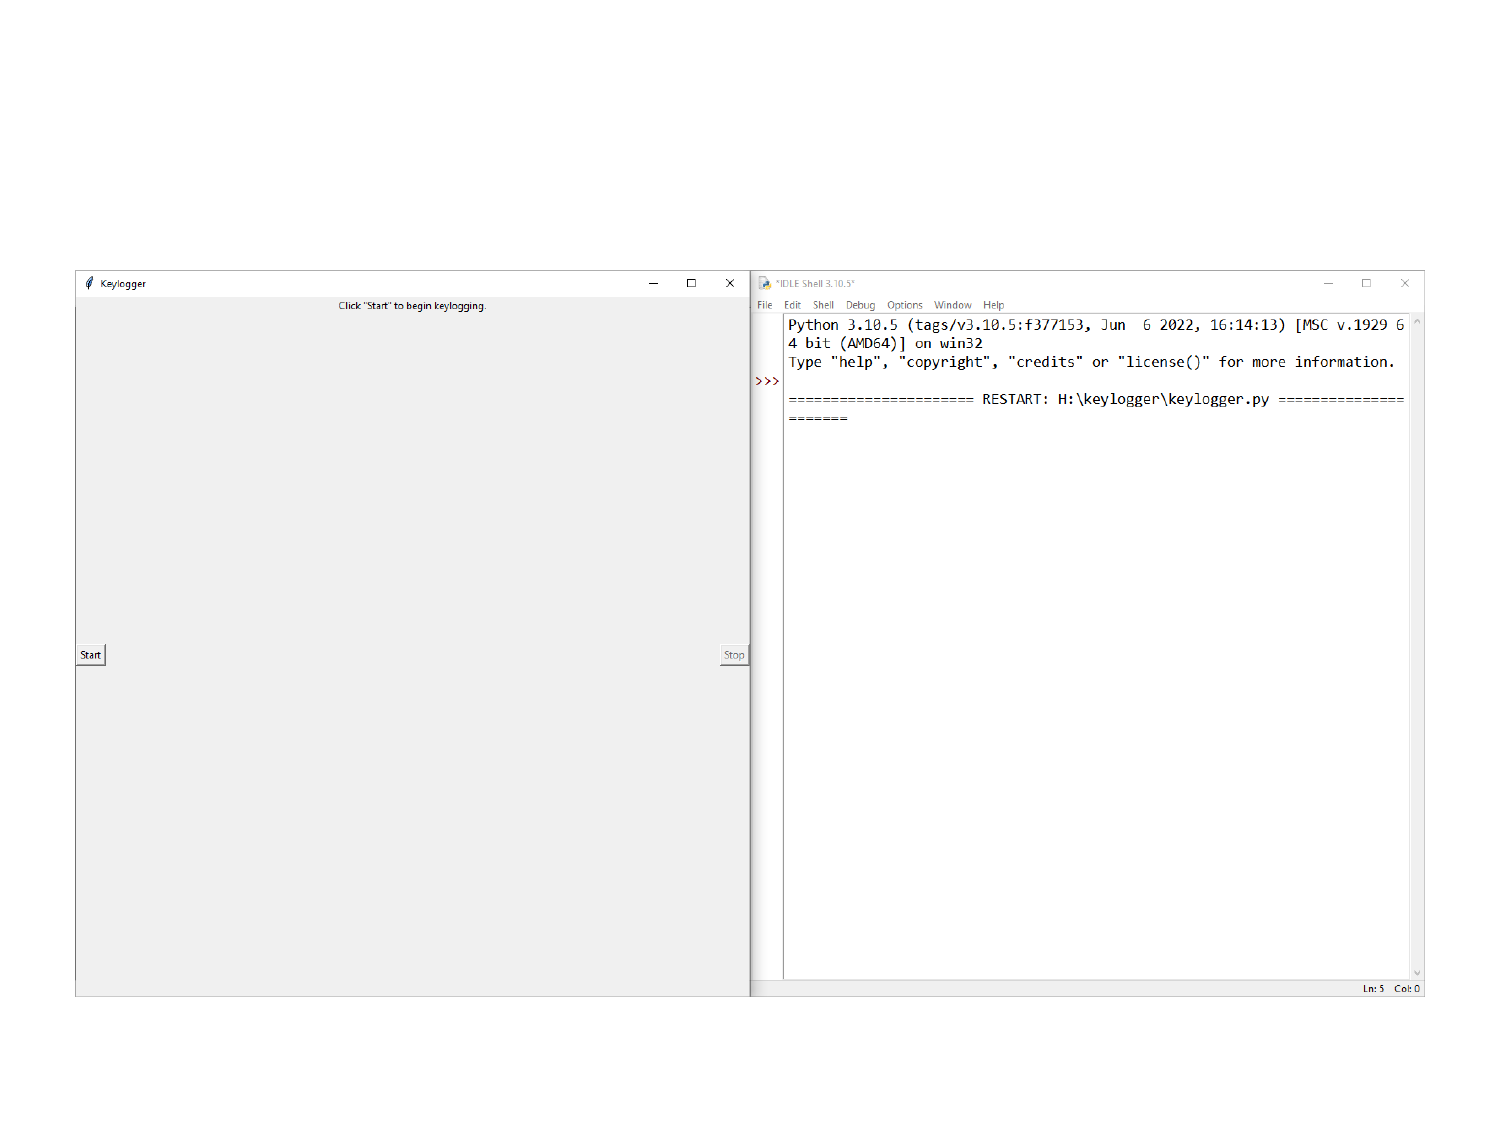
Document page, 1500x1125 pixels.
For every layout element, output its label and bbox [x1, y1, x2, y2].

list [74, 270, 1426, 997]
